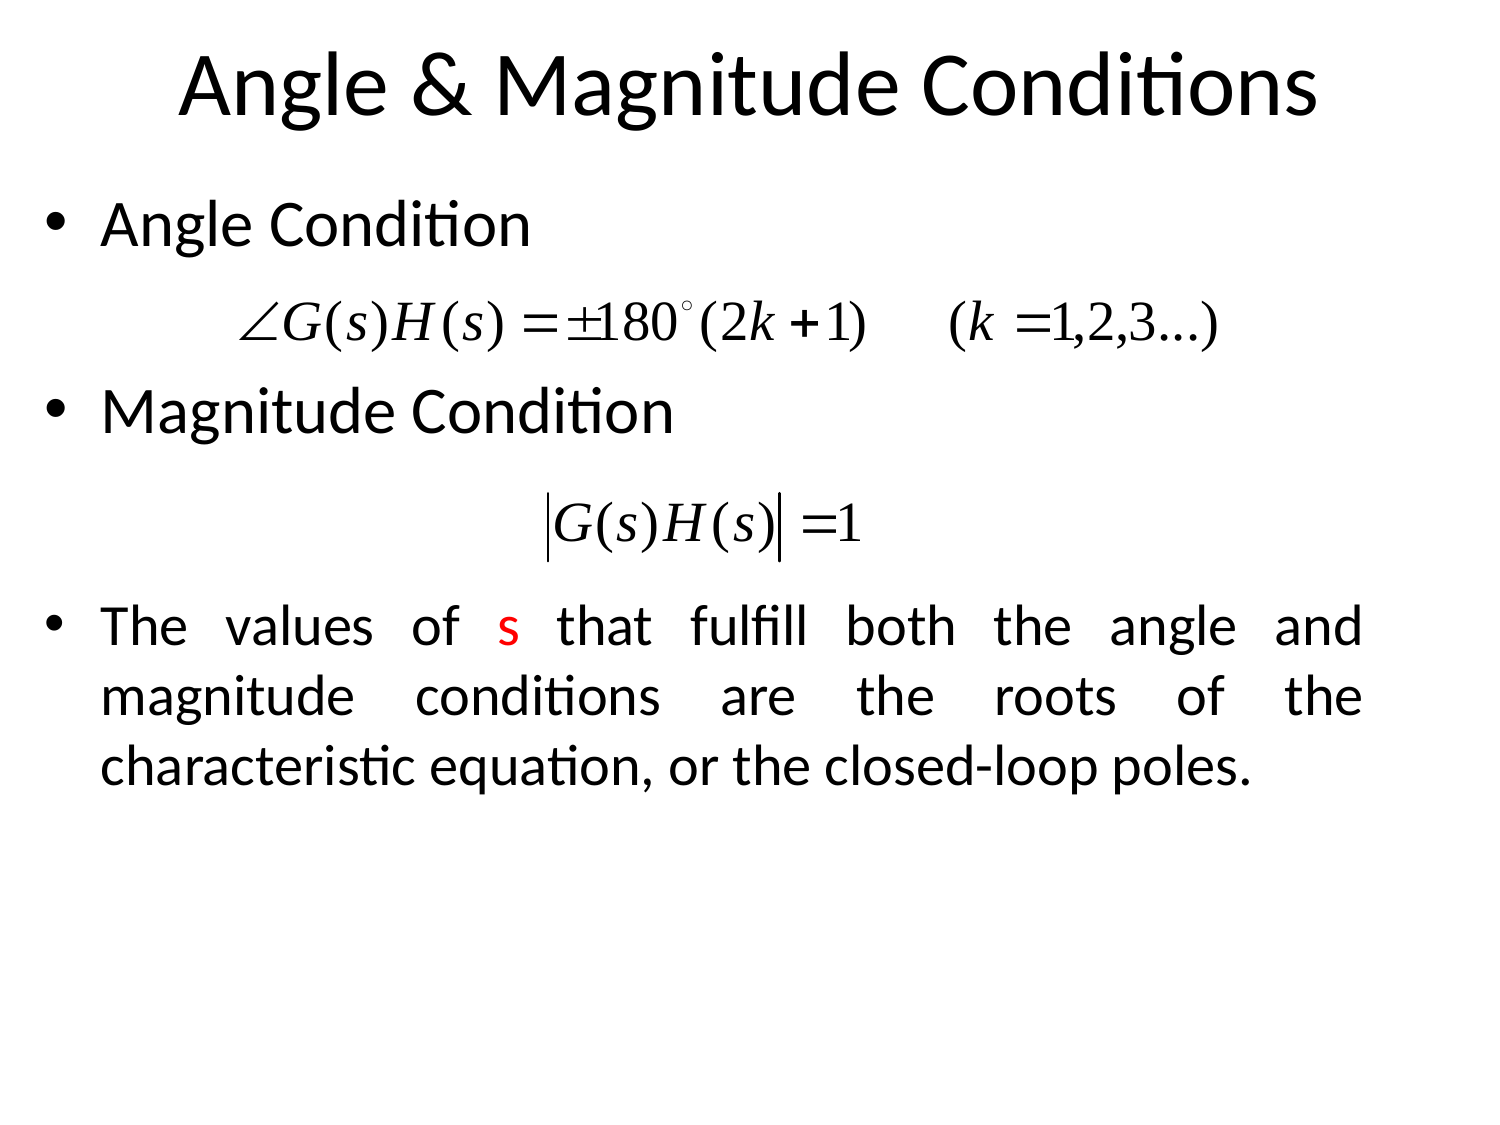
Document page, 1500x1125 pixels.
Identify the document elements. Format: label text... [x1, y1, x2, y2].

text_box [229, 278, 1230, 365]
title Angle & Magnitude Conditions [75, 7, 1425, 150]
list Angle Condition Magnitude Condition The values of s that fulfill both the angle and magnitude conditions are the roots of the characteristic equation, or the closed-loop poles. [29, 172, 1380, 1094]
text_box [537, 479, 869, 575]
